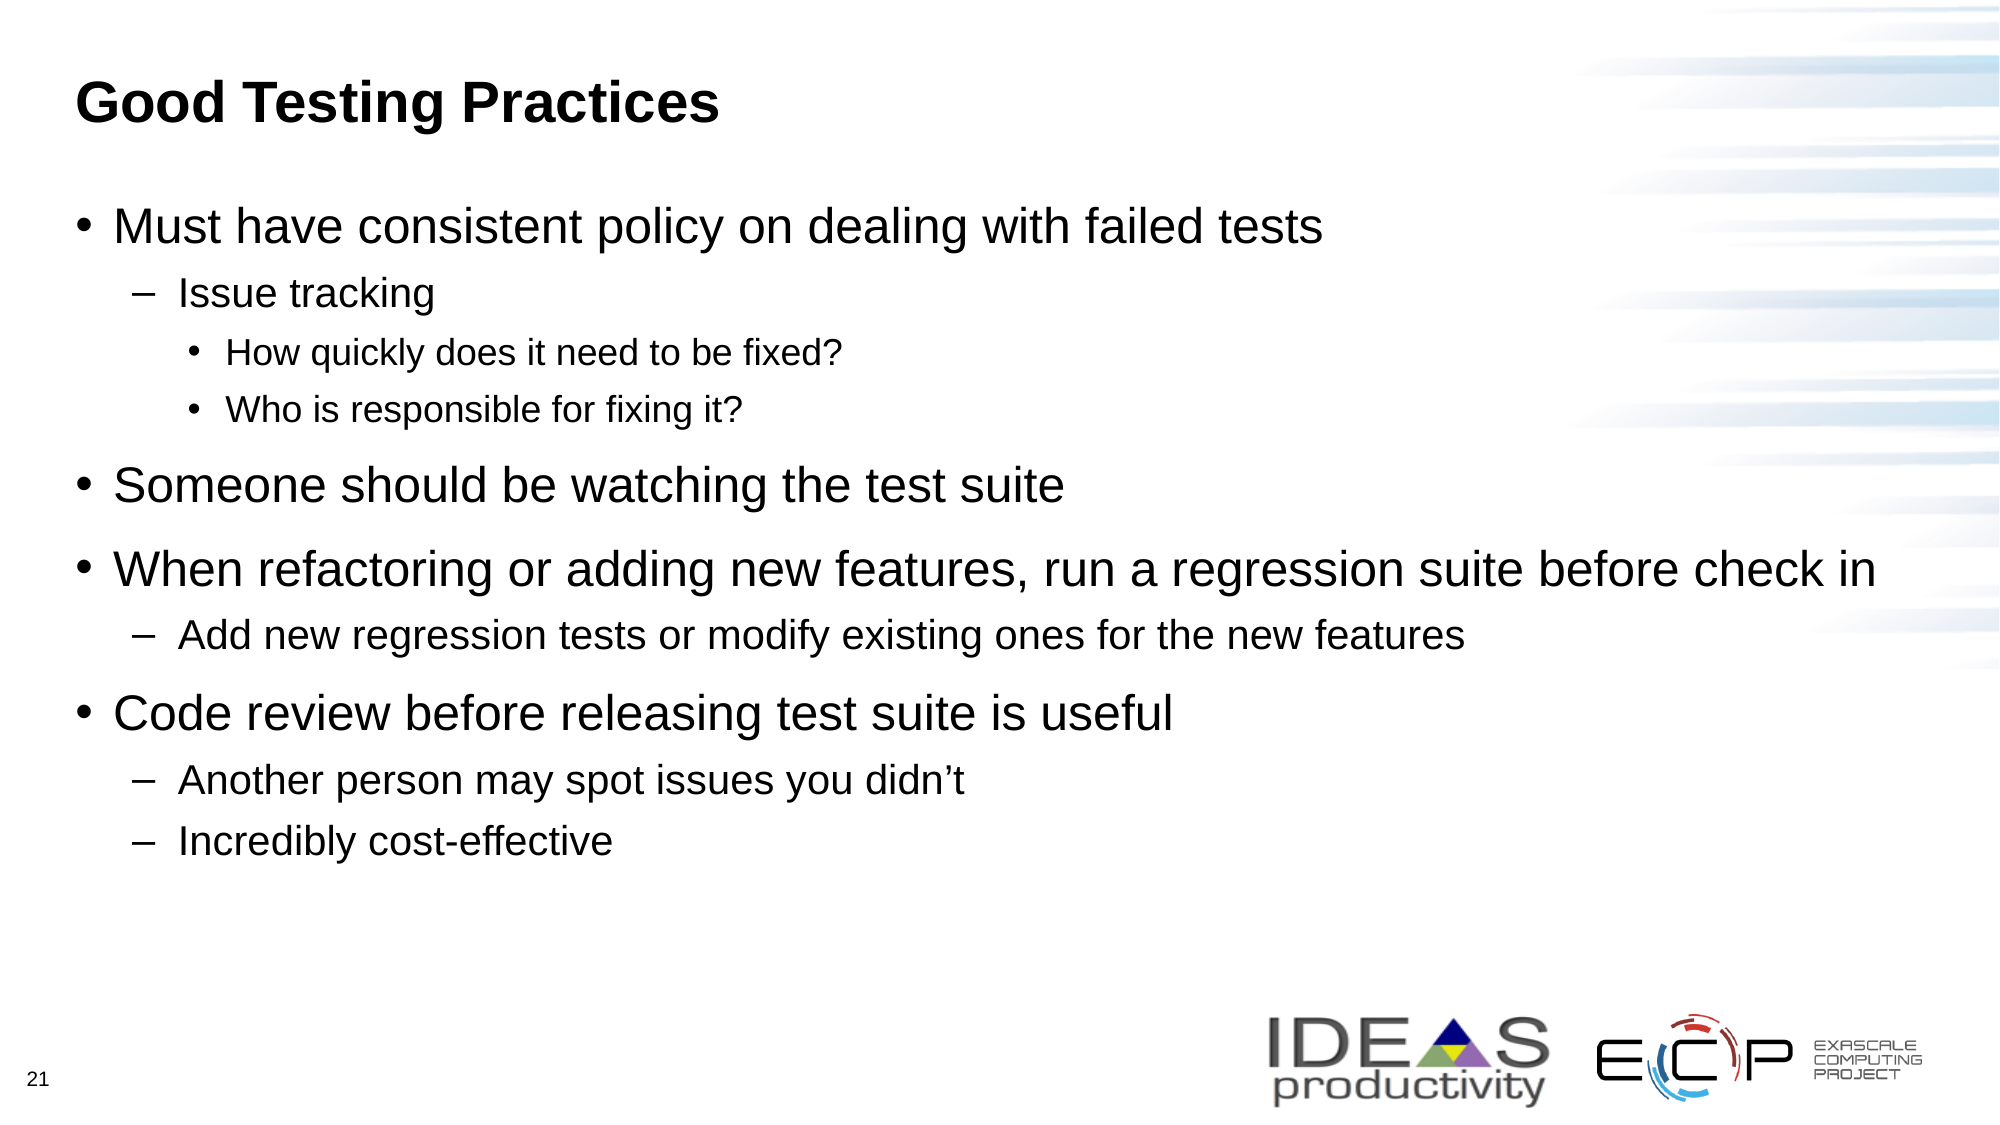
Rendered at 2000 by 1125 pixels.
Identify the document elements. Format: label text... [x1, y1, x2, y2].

picture [1257, 1009, 1560, 1115]
list Must have consistent policy on dealing with failed tests Issue tracking How quickly does it need to be fixed? Who is responsible for fixing it? Someone should be watching the test suite When refactoring or adding new features, run a regression suite before check in Add new regression tests or modify existing ones for the new features Code review before releasing test suite is useful Another person may spot issues you didn’t Incredibly cost-effective [60, 192, 1926, 858]
picture [1597, 1014, 1922, 1102]
title Good Testing Practices [59, 67, 1926, 218]
picture [1531, 0, 2000, 669]
